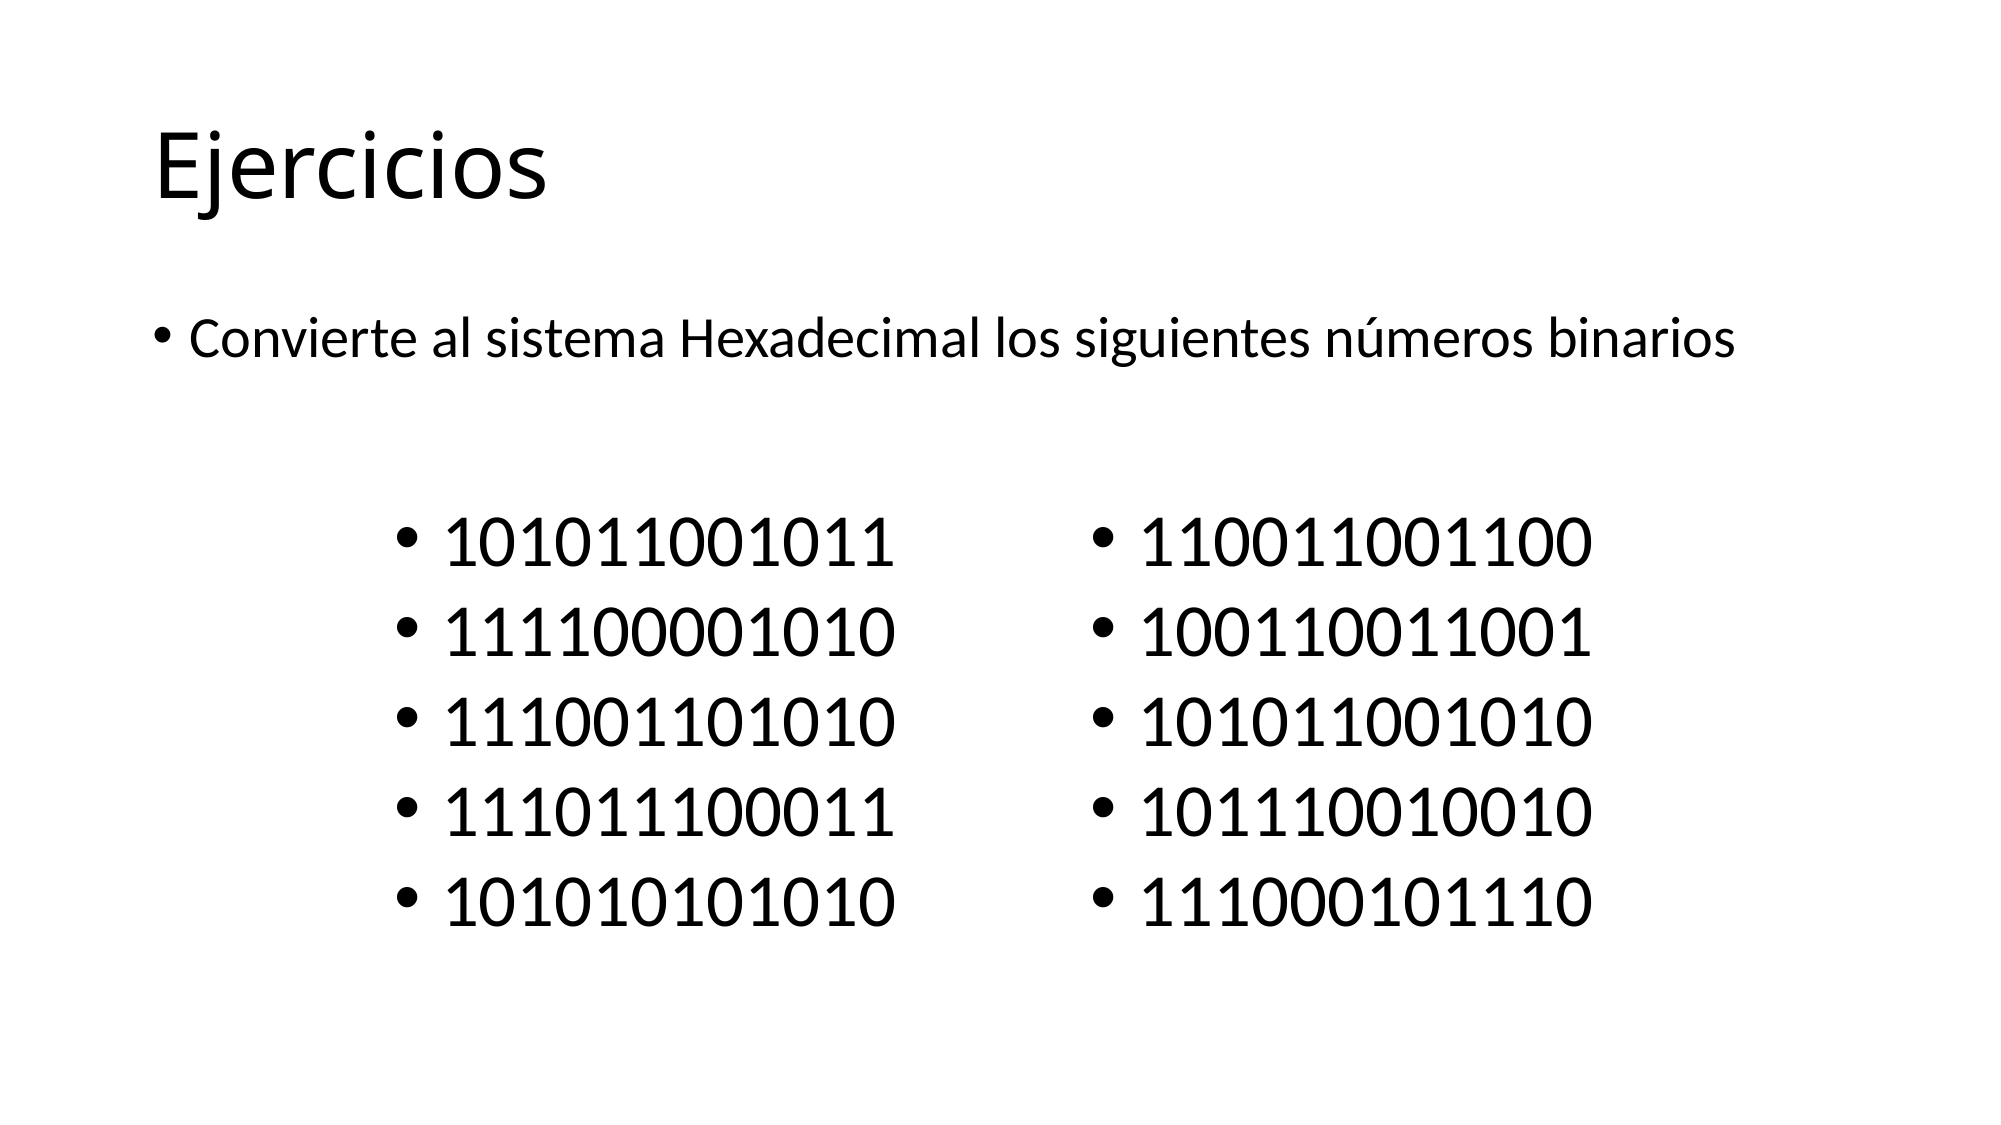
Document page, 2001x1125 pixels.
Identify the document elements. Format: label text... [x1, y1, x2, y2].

list Convierte al sistema Hexadecimal los siguientes números binarios [137, 299, 1863, 387]
text_box 101011001011 111100001010 111001101010 111011100011 101010101010 110011001100 100110011001 101011001010 101110010010 111000101110 [379, 484, 1803, 999]
title Ejercicios [137, 59, 1863, 278]
